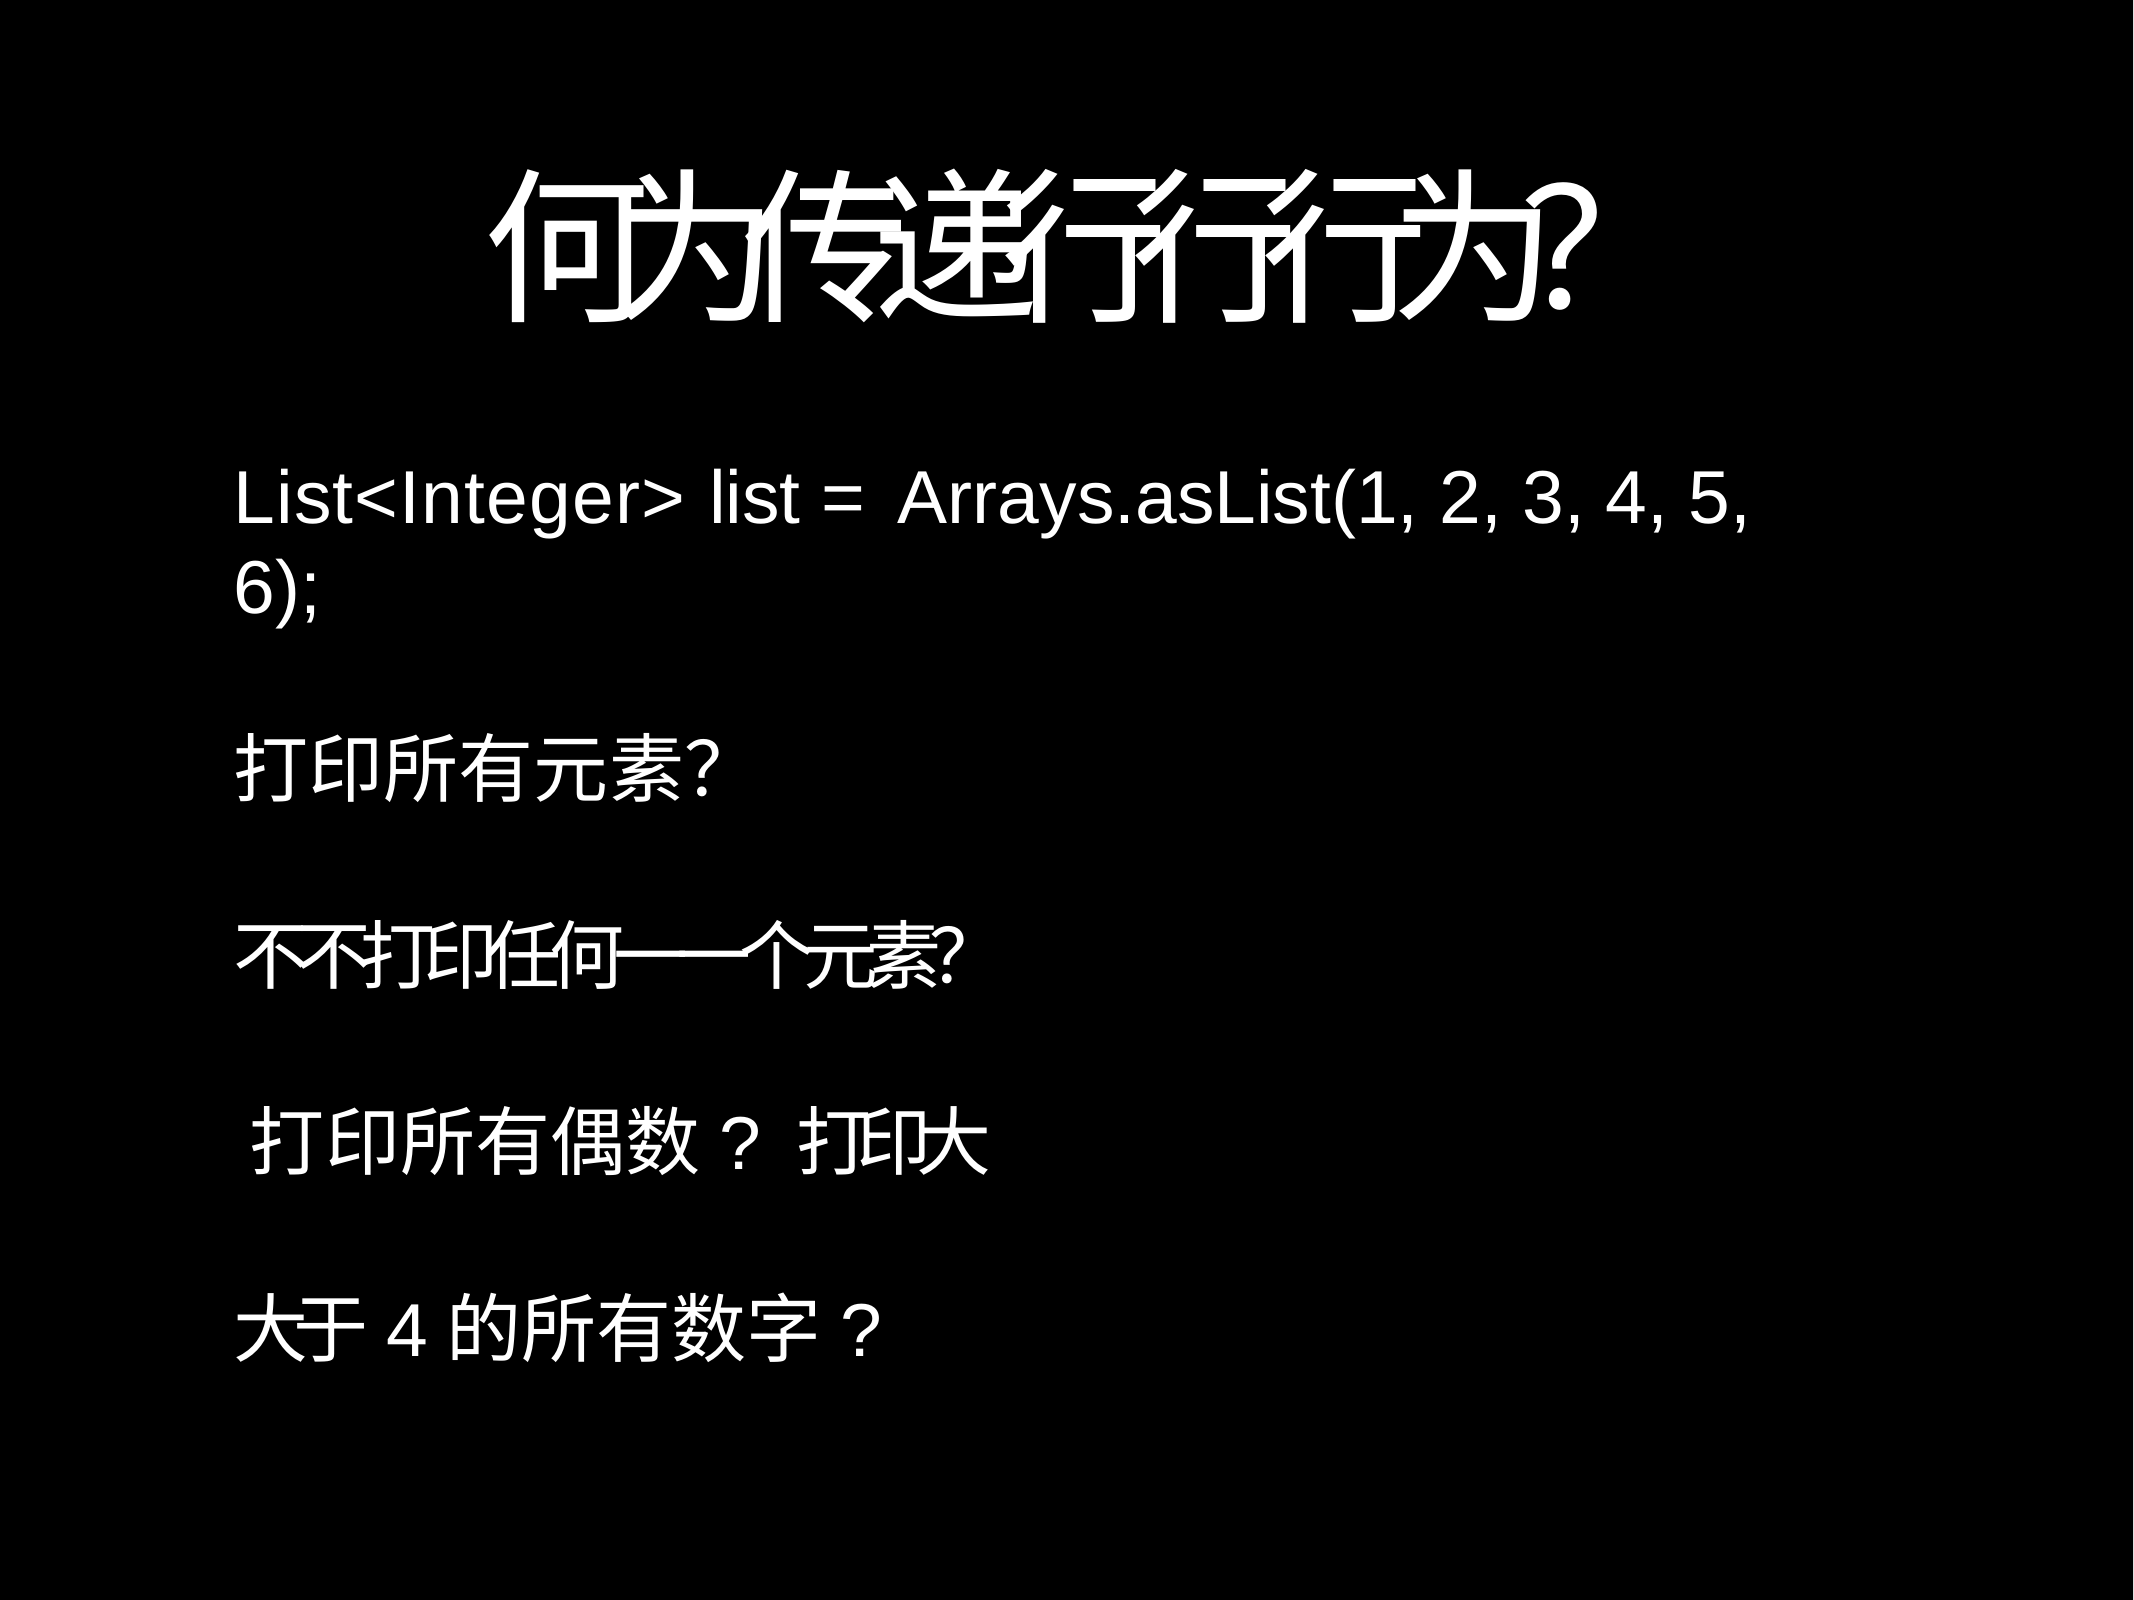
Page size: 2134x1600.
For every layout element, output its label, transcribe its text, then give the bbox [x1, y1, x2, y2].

text_box List<Integer> list = Arrays.asList(1, 2, 3, 4, 5, 6); 打印所有元素？ 不不打印任何⼀一个元素？ 打印所有偶数? 打印⼤大于4的所有数字? [231, 448, 1860, 1372]
title 何为传递⾏行行为？ [162, 144, 1971, 412]
